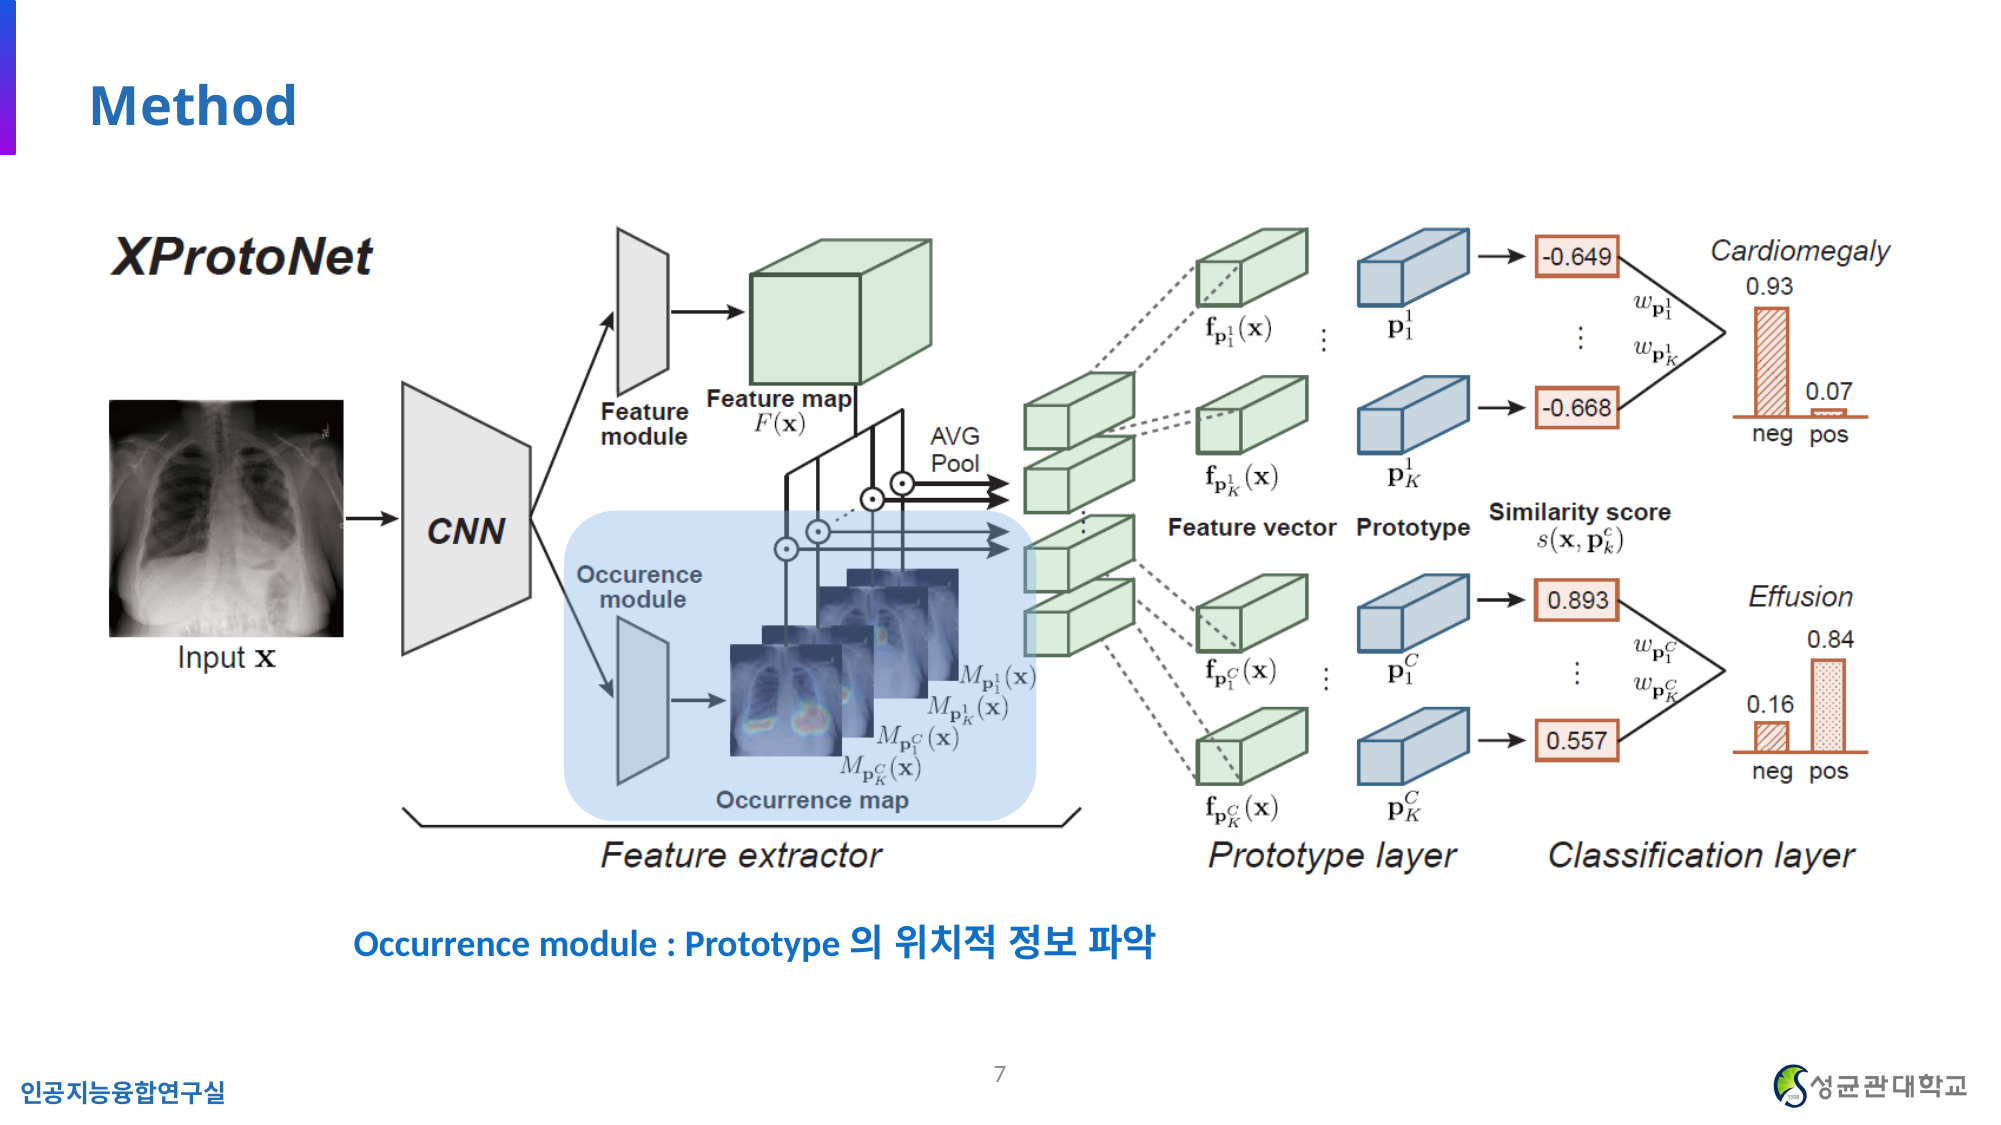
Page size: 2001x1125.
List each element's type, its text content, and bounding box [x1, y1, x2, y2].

text_box Method [73, 59, 1799, 155]
picture [1741, 1046, 1999, 1125]
text_box Occurrence module : Prototype의 위치적 정보 파악 [338, 923, 1308, 971]
picture [94, 178, 1905, 923]
slide_number 7 [774, 1042, 1225, 1103]
